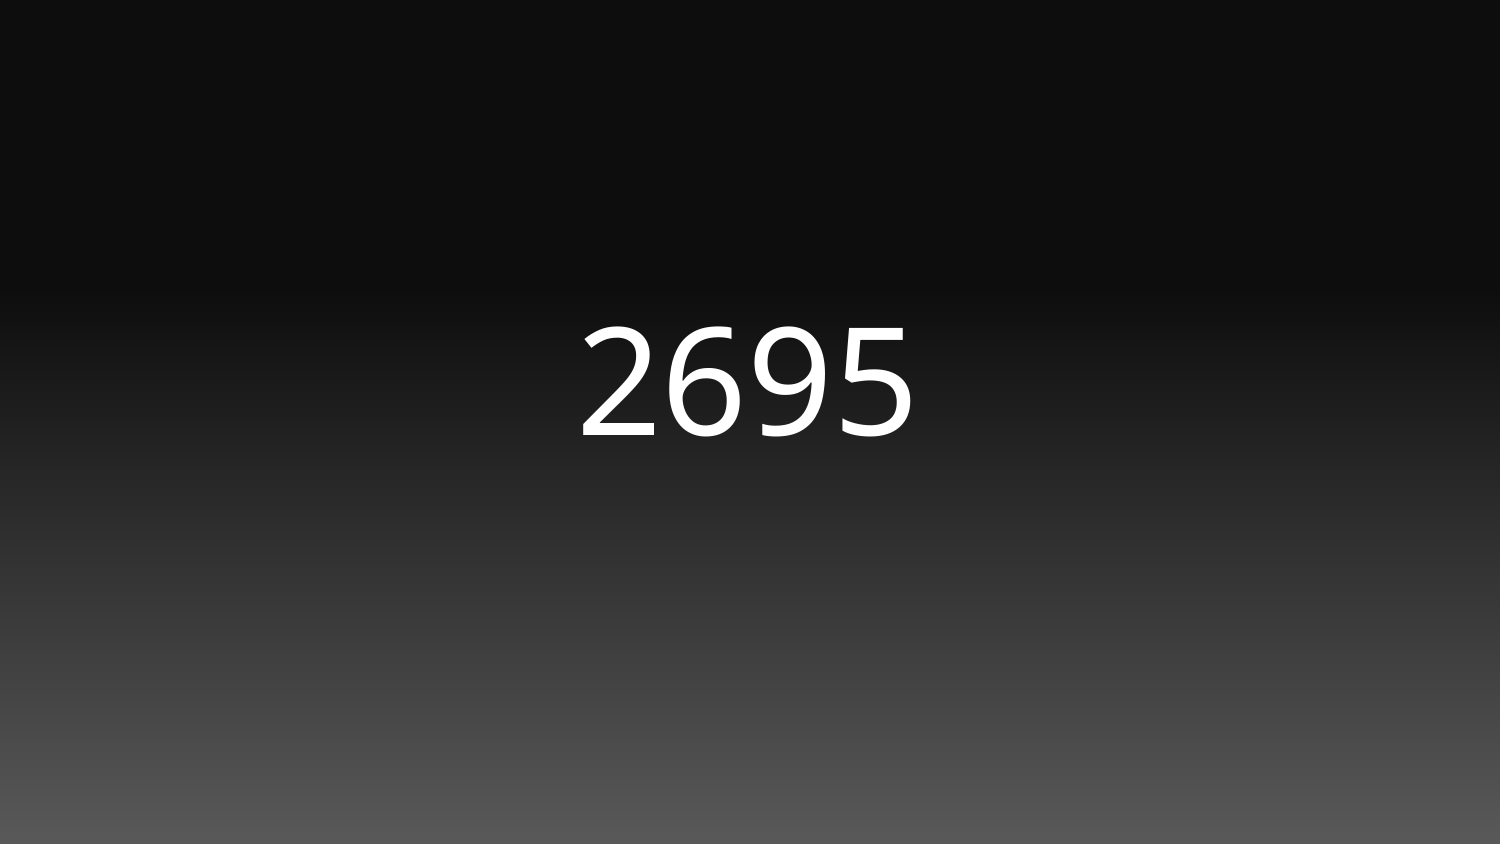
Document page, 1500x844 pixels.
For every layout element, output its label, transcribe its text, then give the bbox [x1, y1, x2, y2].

text_box 2695 [561, 243, 1050, 677]
